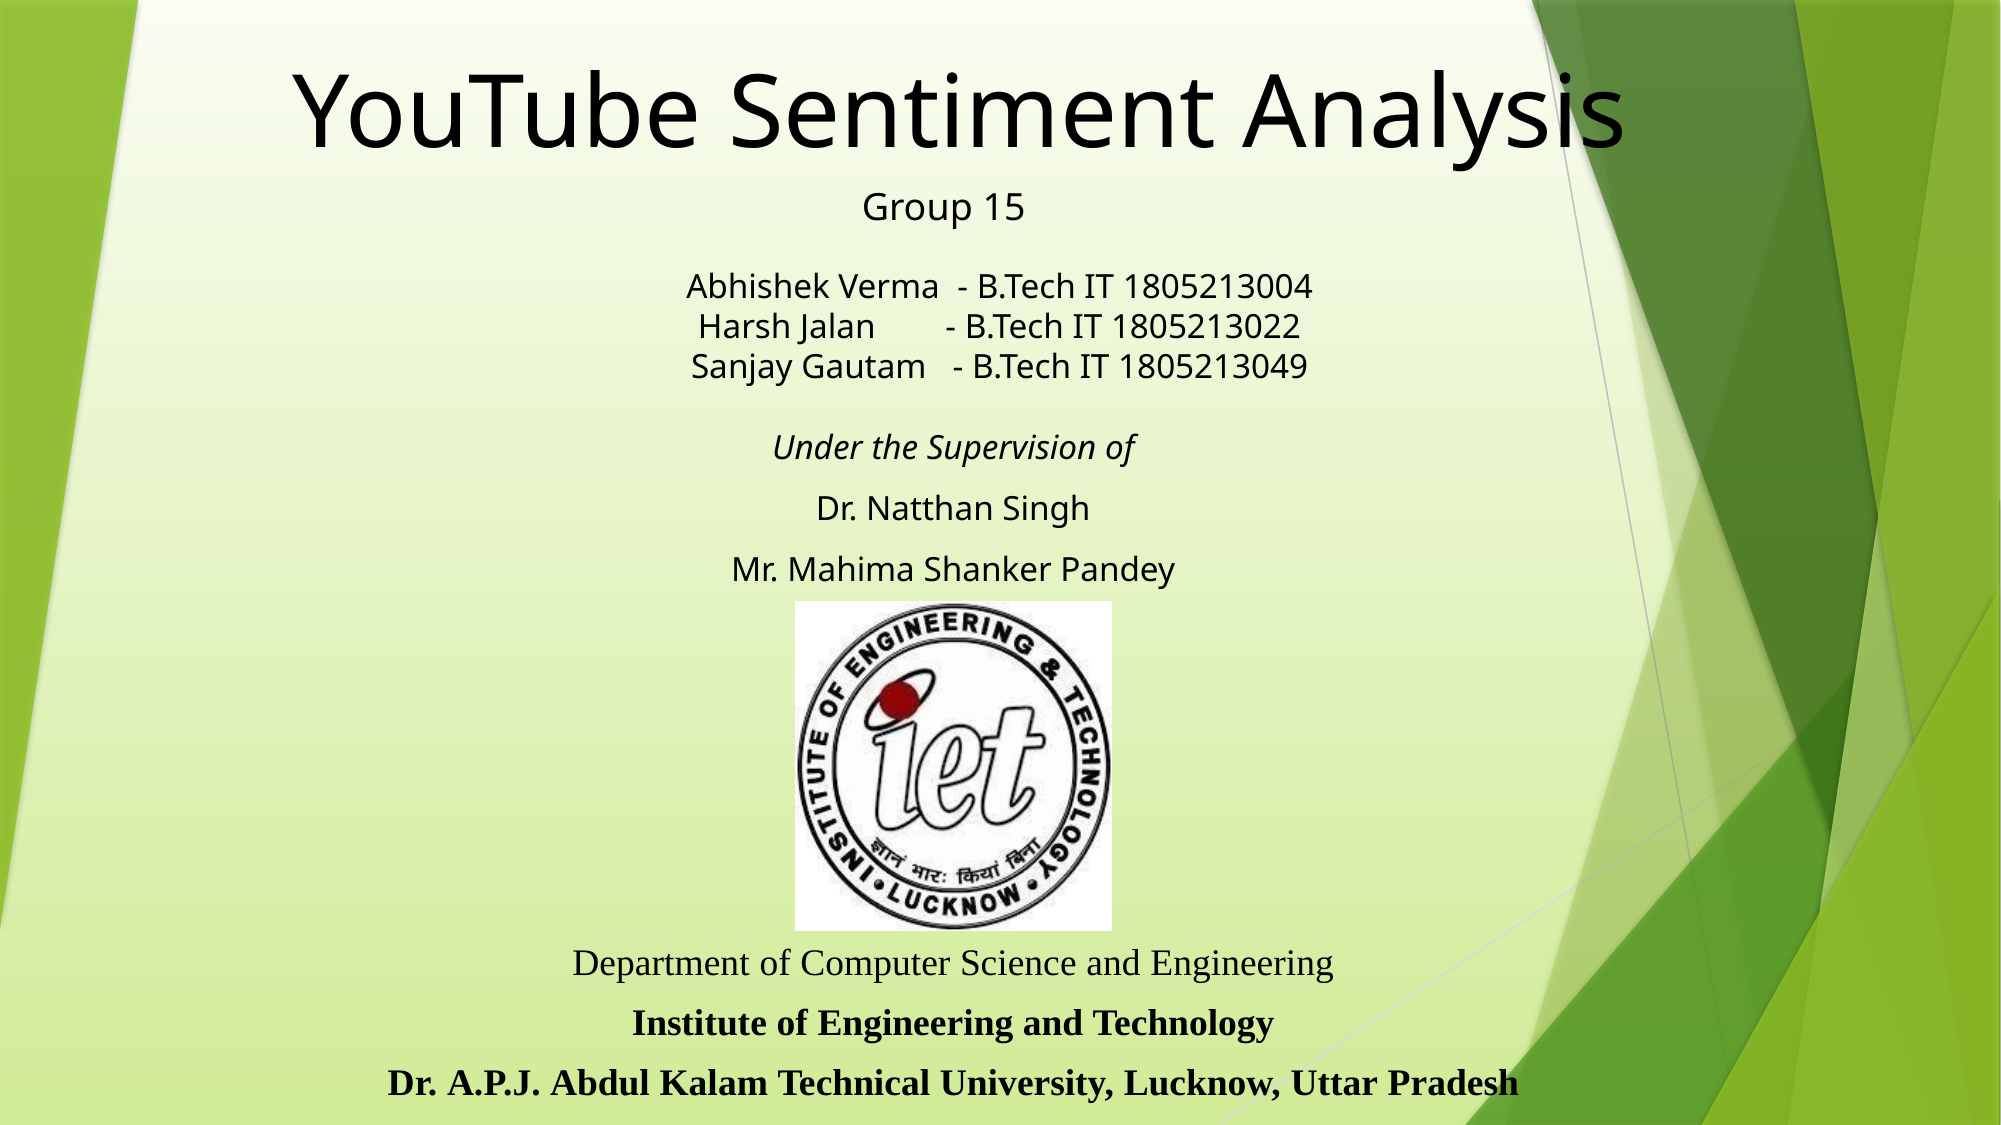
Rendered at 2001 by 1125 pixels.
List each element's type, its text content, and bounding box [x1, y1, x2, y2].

picture [794, 600, 1112, 931]
text_box Department of Computer Science and Engineering Institute of Engineering and Technology Dr. A.P.J. Abdul Kalam Technical University, Lucknow, Uttar Pradesh [237, 930, 1670, 1125]
title YouTube Sentiment Analysis [277, 11, 1750, 176]
text_box Abhishek Verma - B.Tech IT 1805213004 Harsh Jalan - B.Tech IT 1805213022 Sanjay Gautam - B.Tech IT 1805213049 [582, 257, 1418, 393]
text_box Group 15 [526, 175, 1380, 236]
subtitle Under the Supervision of Dr. Natthan Singh Mr. Mahima Shanker Pandey [175, 419, 1732, 596]
